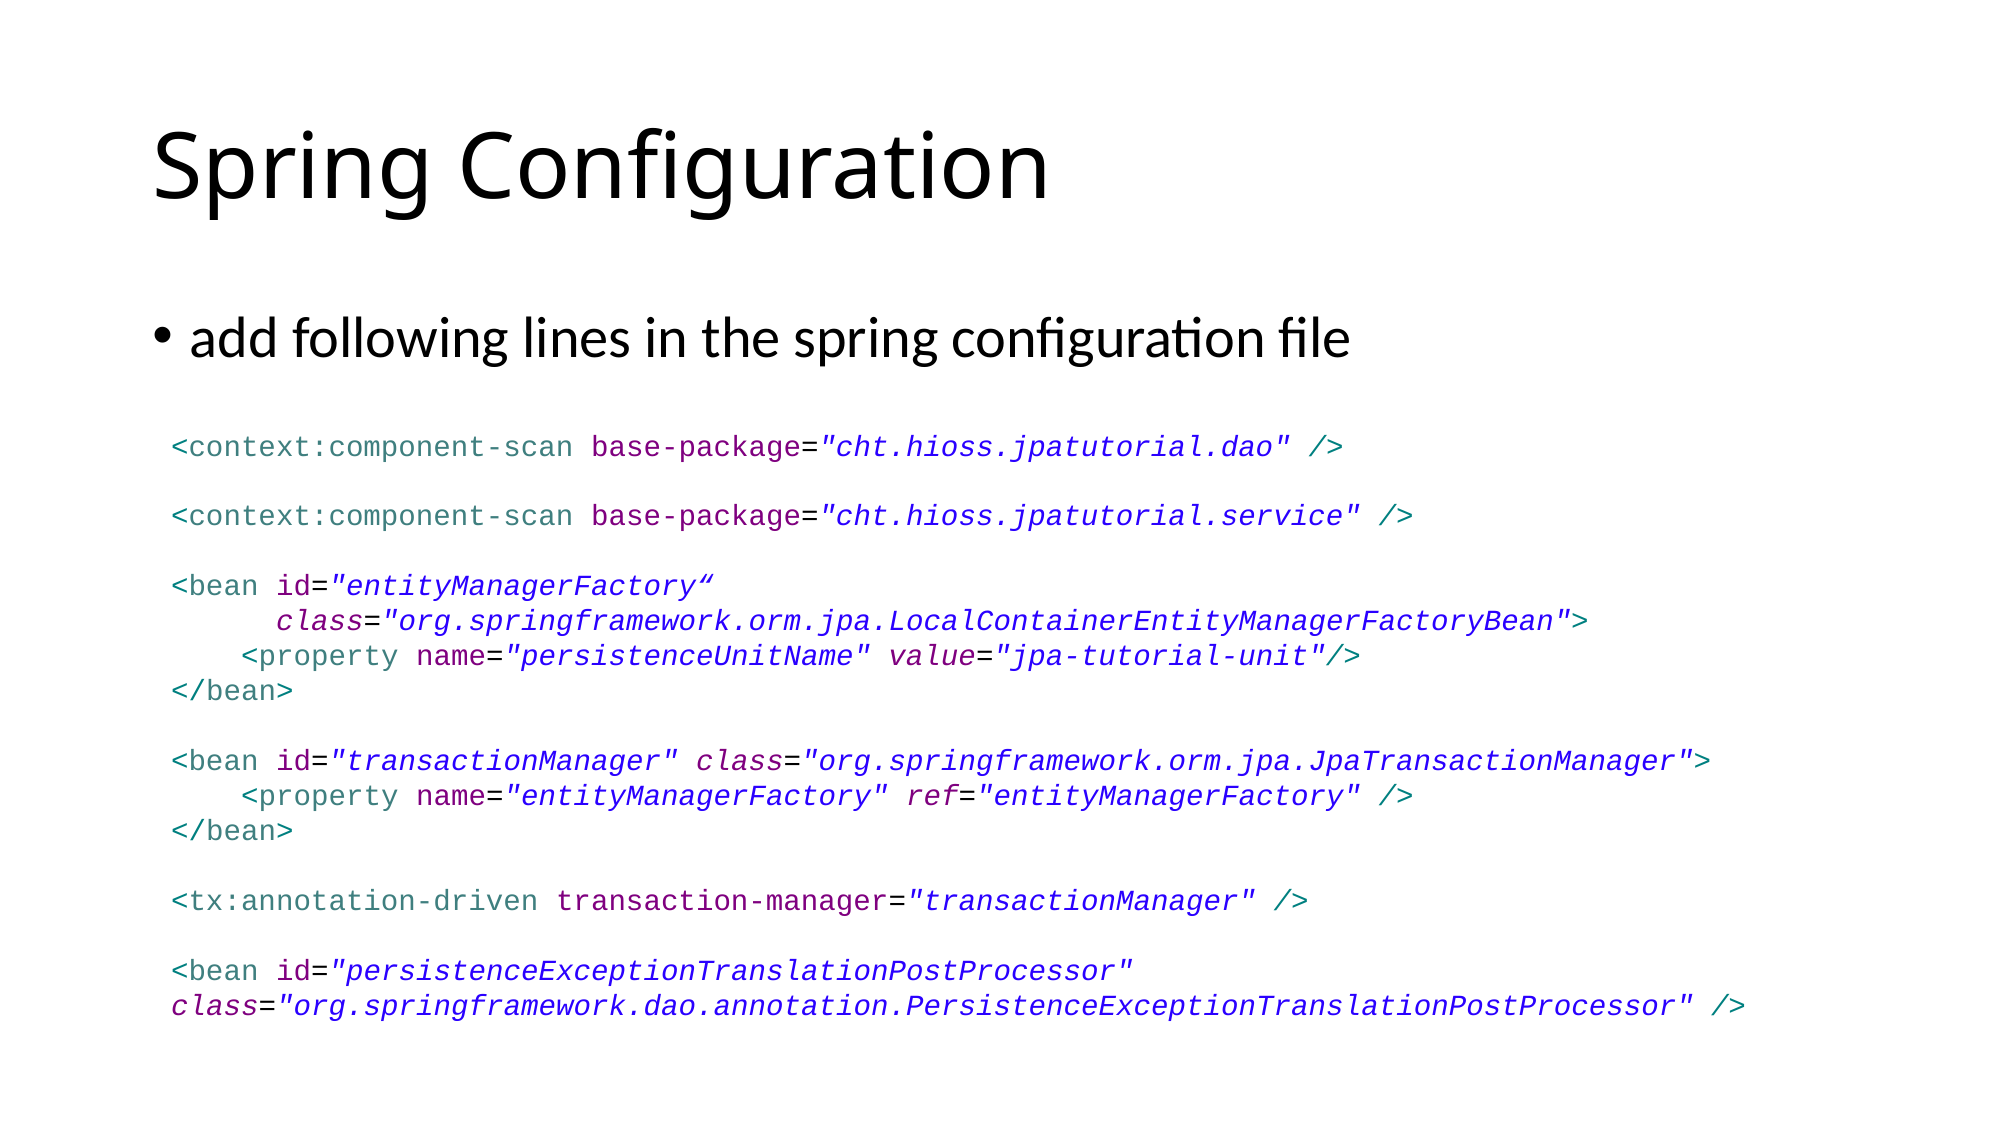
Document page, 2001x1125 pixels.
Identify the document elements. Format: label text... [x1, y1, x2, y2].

list add following lines in the spring configuration file [137, 299, 1863, 1014]
title Spring Configuration [137, 59, 1863, 278]
text_box <context:component-scan base-package="cht.hioss.jpatutorial.dao" /> <context:component-scan base-package="cht.hioss.jpatutorial.service" /> <bean id="entityManagerFactory“ class="org.springframework.orm.jpa.LocalContainerEntityManagerFactoryBean"> <property name="persistenceUnitName" value="jpa-tutorial-unit"/> </bean> <bean id="transactionManager" class="org.springframework.orm.jpa.JpaTransactionManager"> <property name="entityManagerFactory" ref="entityManagerFactory" /> </bean> <tx:annotation-driven transaction-manager="transactionManager" /> <bean id="persistenceExceptionTranslationPostProcessor" class="org.springframework.dao.annotation.PersistenceExceptionTranslationPostProcessor" /> [156, 419, 1844, 1029]
